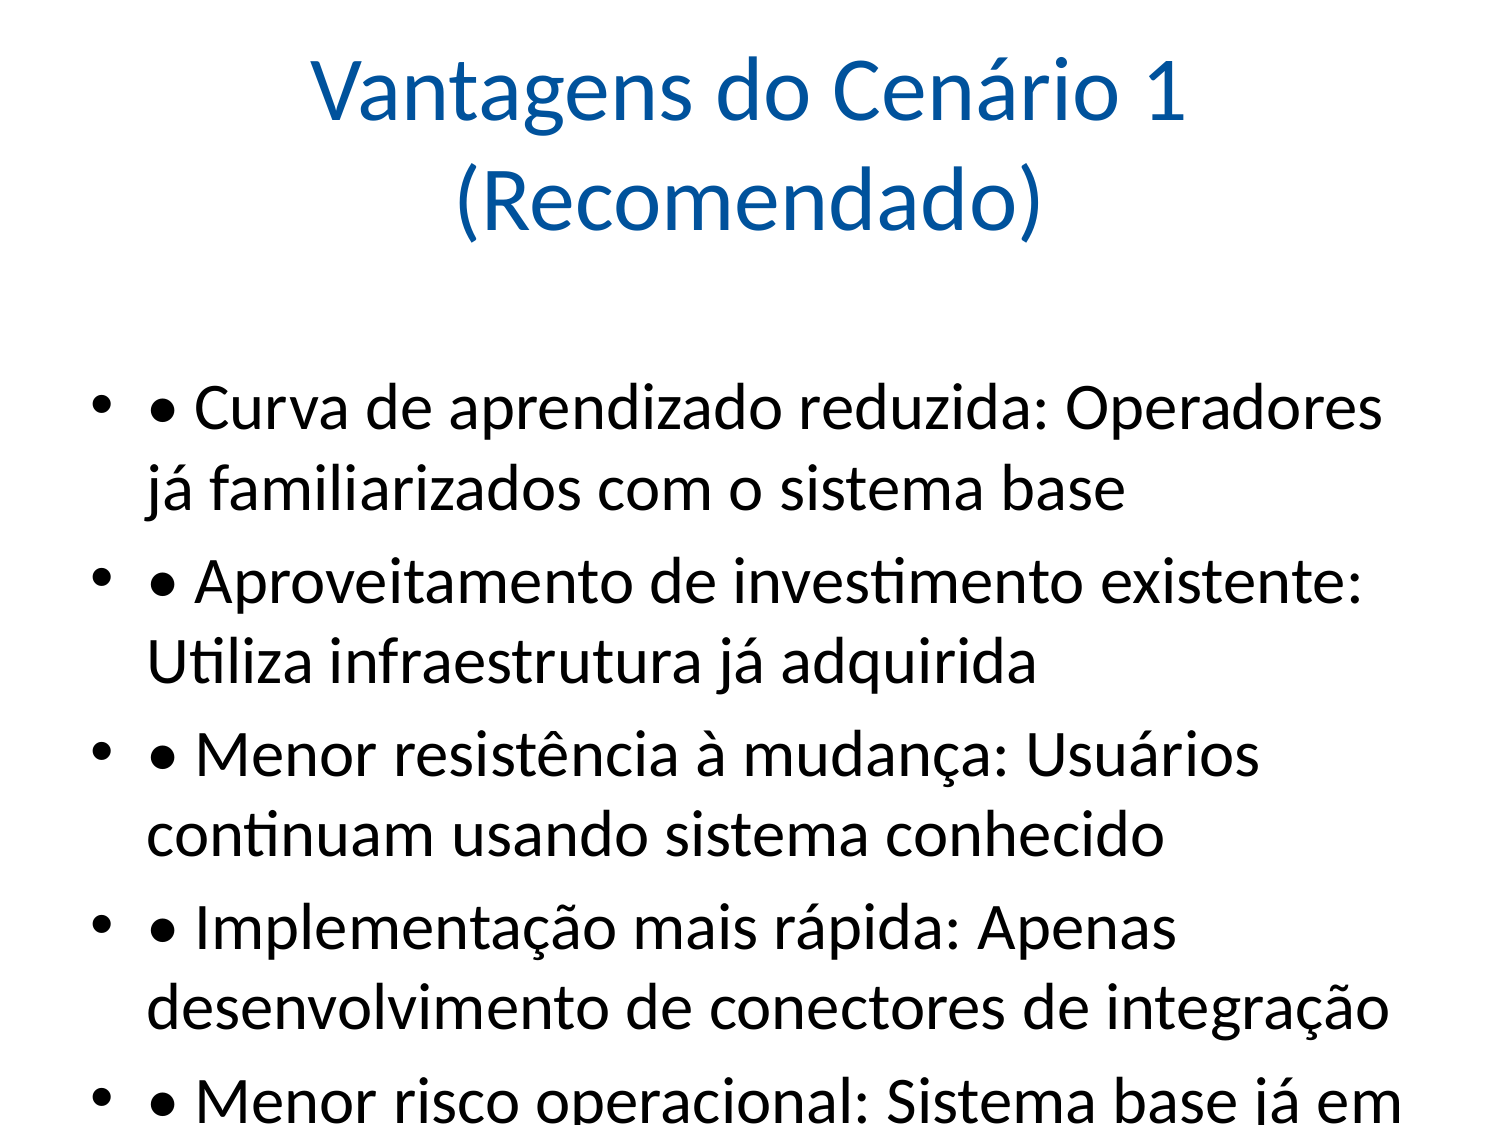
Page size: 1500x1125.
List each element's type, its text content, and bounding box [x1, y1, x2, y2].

title Vantagens do Cenário 1 (Recomendado) [75, 45, 1425, 233]
list • Curva de aprendizado reduzida: Operadores já familiarizados com o sistema base • Aproveitamento de investimento existente: Utiliza infraestrutura já adquirida • Menor resistência à mudança: Usuários continuam usando sistema conhecido • Implementação mais rápida: Apenas desenvolvimento de conectores de integração • Menor risco operacional: Sistema base já em produção com estabilidade comprovada • Continuidade operacional: Sem interrupção nos processos durante implementação • Custo-benefício otimizado: Melhor relação entre investimento e resultados [75, 262, 1425, 1005]
